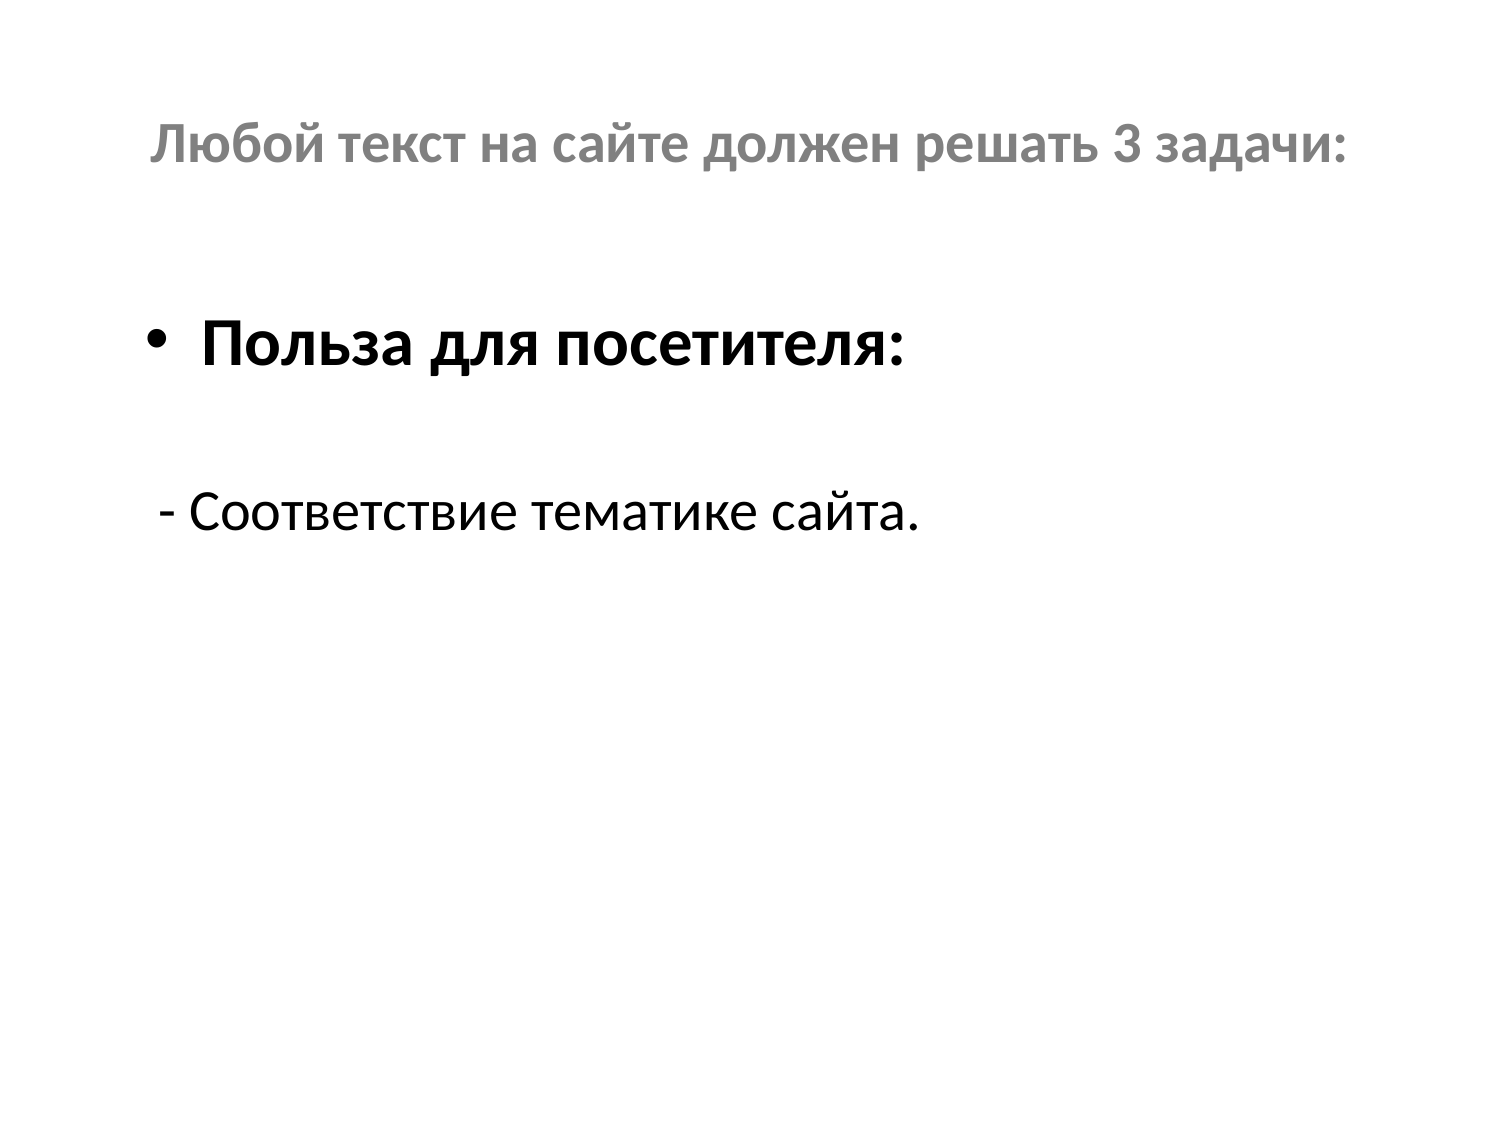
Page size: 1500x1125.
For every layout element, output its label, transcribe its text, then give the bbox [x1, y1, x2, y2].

list Польза для посетителя: - Соответствие тематике сайта. [129, 288, 1421, 1079]
title Любой текст на сайте должен решать 3 задачи: [75, 45, 1425, 233]
